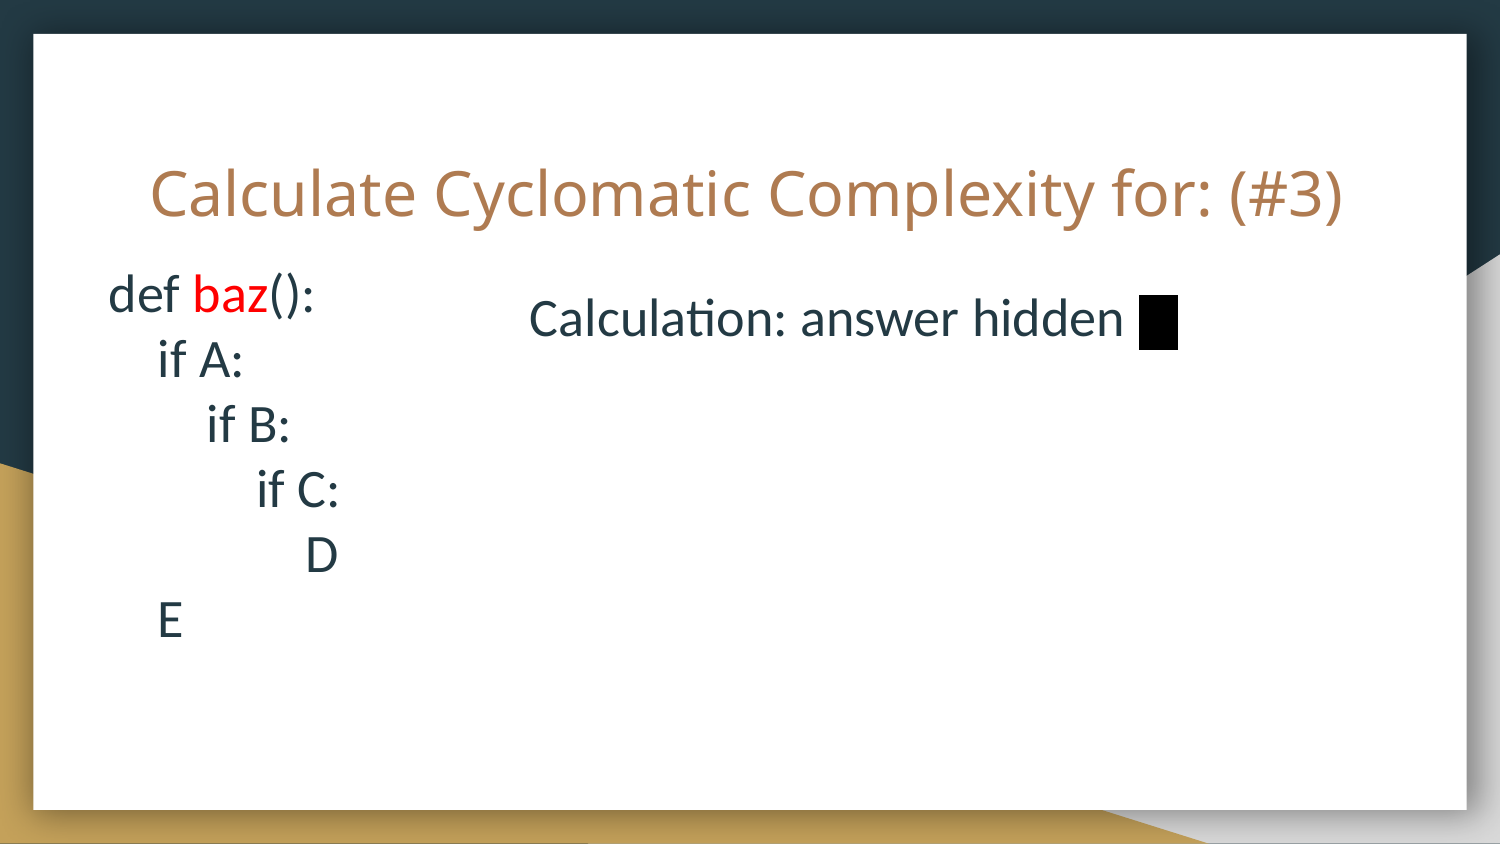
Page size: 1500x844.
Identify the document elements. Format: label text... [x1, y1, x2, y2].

list Calculation: answer hidden 4 [514, 266, 1440, 729]
title Calculate Cyclomatic Complexity for: (#3) [134, 138, 1366, 266]
list def baz(): if A: if B: if C: D E [93, 243, 515, 737]
